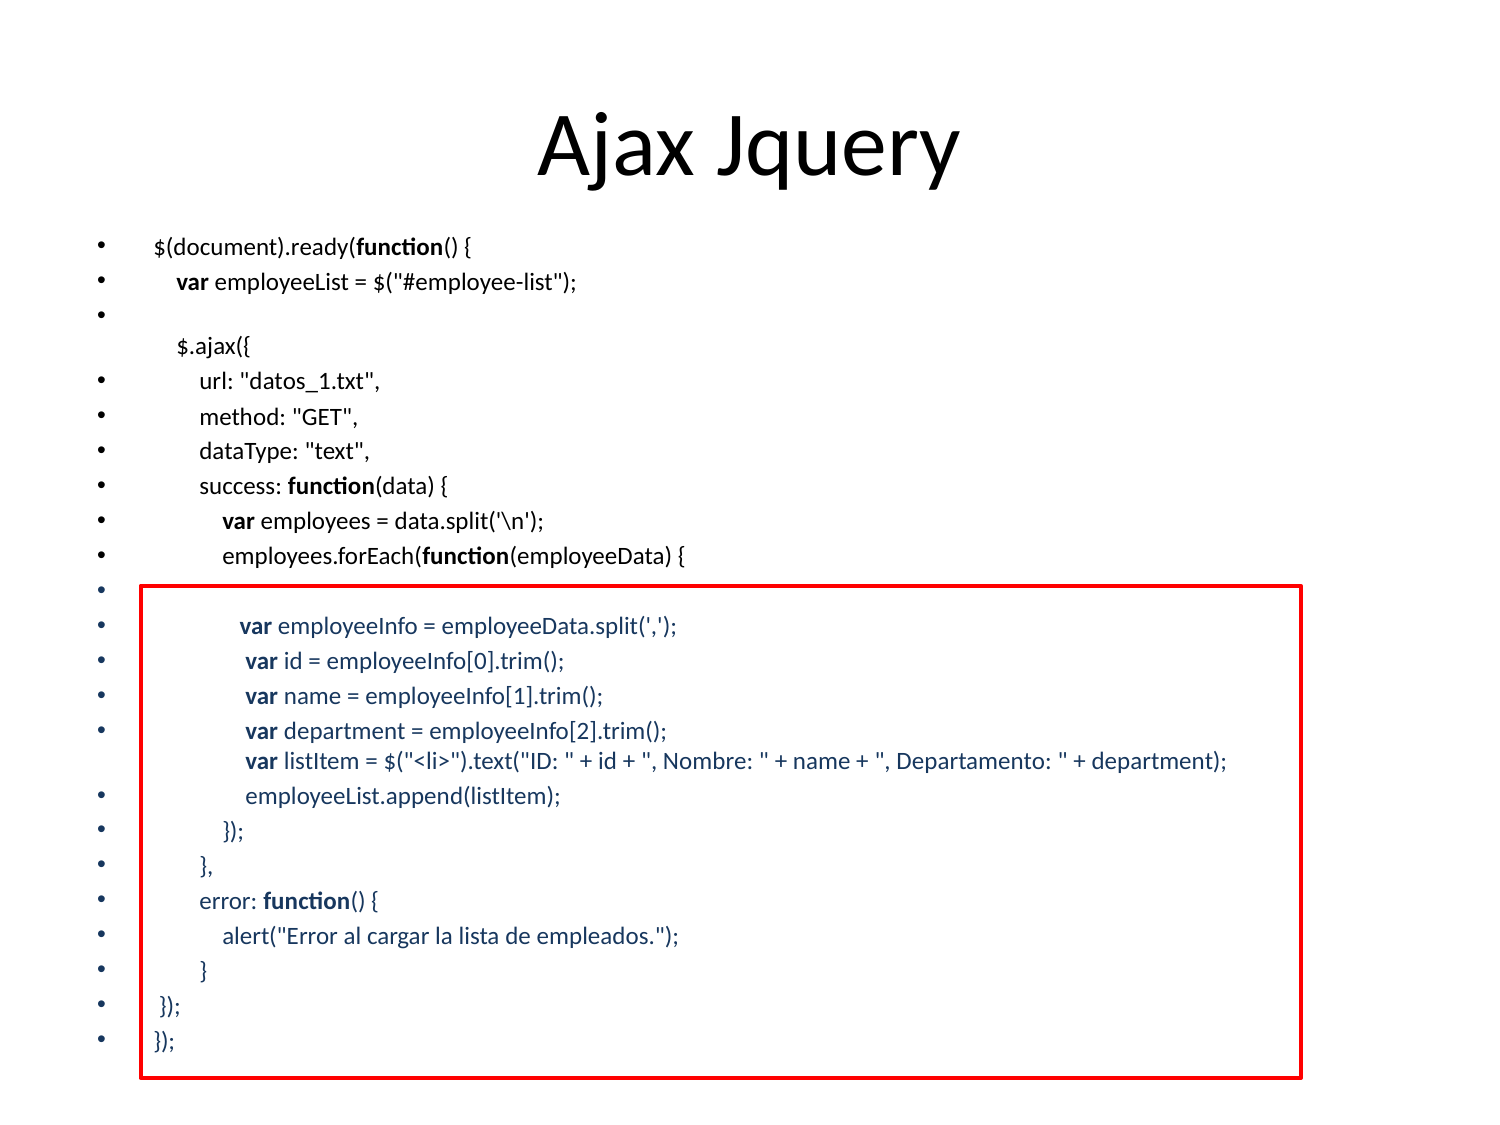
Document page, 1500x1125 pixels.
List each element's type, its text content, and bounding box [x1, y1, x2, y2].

list $(document).ready(function() { var employeeList = $("#employee-list"); $.ajax({ url: "datos_1.txt", method: "GET", dataType: "text", success: function(data) { var employees = data.split('\n'); employees.forEach(function(employeeData) { var employeeInfo = employeeData.split(','); var id = employeeInfo[0].trim(); var name = employeeInfo[1].trim(); var department = employeeInfo[2].trim(); var listItem = $("<li>").text("ID: " + id + ", Nombre: " + name + ", Departamento: " + department); employeeList.append(listItem); }); }, error: function() { alert("Error al cargar la lista de empleados."); } }); }); [82, 222, 1432, 1086]
title Ajax Jquery [75, 45, 1425, 233]
